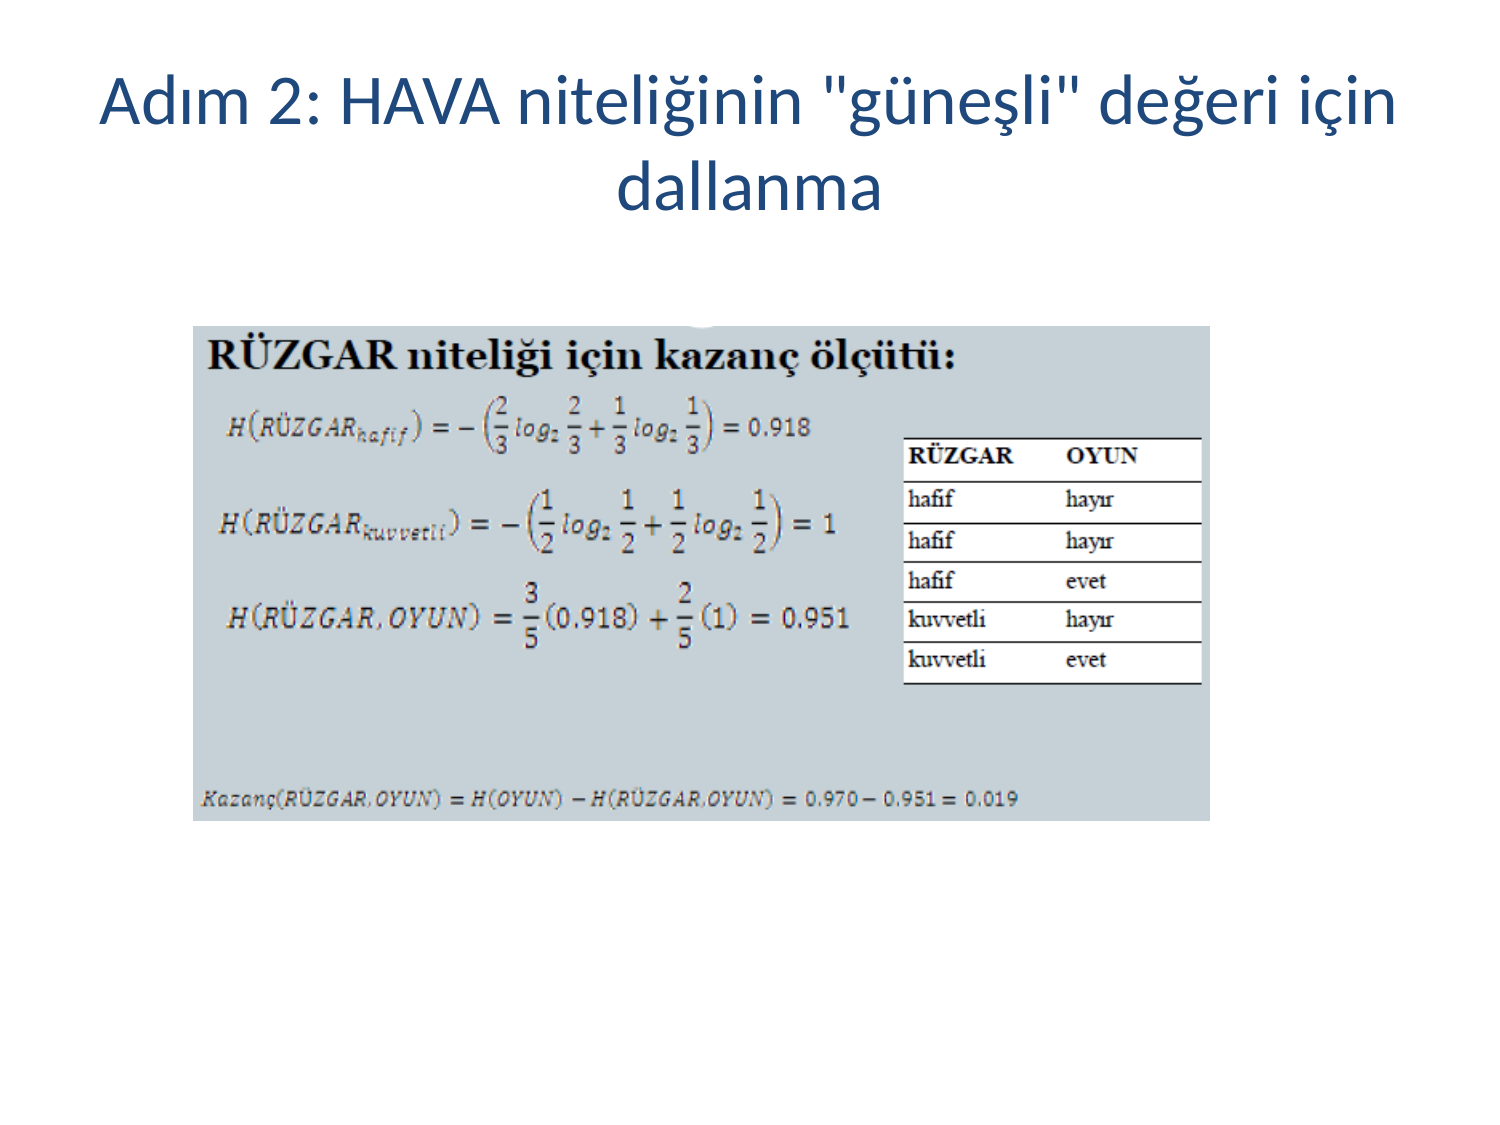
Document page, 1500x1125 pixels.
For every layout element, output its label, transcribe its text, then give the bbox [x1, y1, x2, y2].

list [193, 325, 1211, 821]
title Adım 2: HAVA niteliğinin "güneşli" değeri için dallanma [75, 45, 1425, 233]
